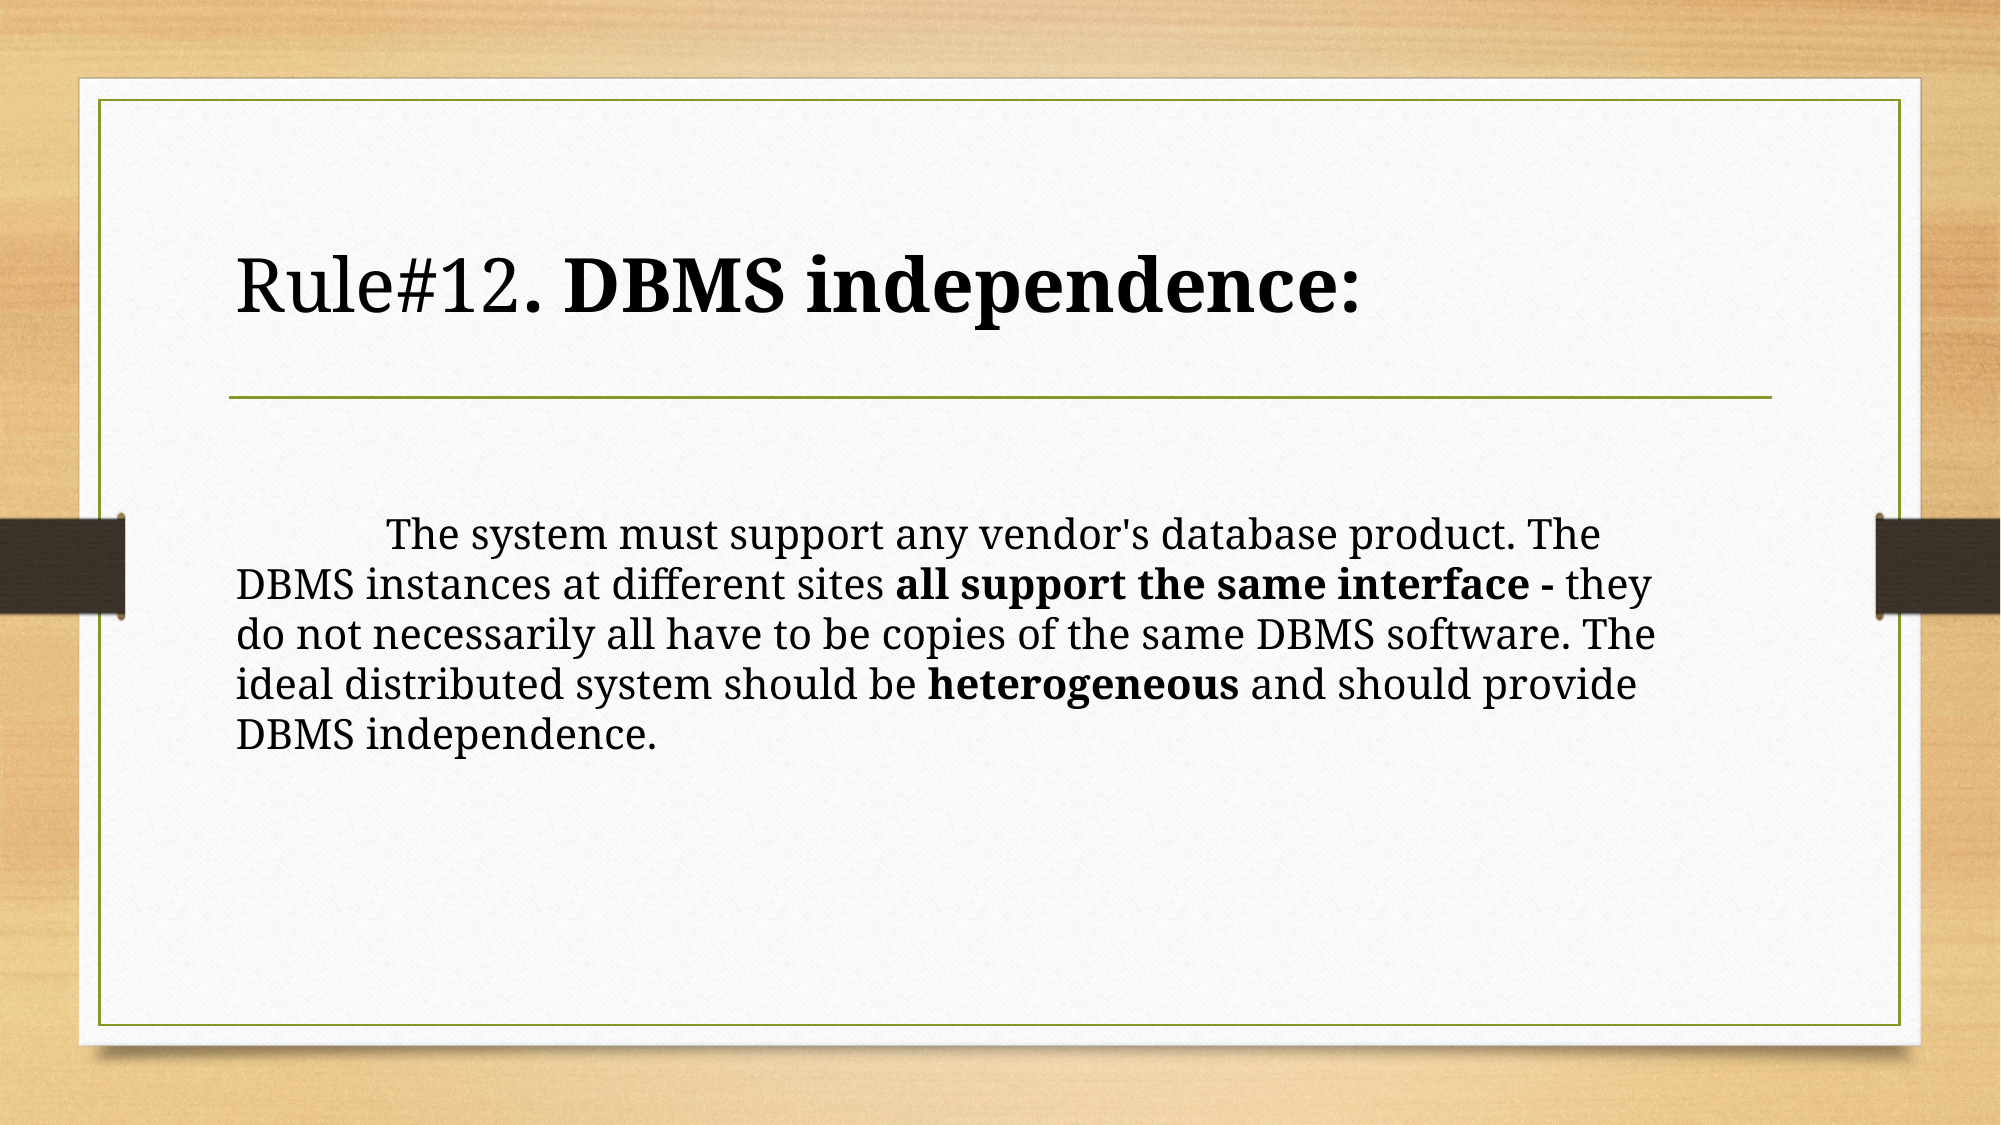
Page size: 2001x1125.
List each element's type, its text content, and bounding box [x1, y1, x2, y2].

picture [0, 0, 2001, 1125]
text_box Rule#12. DBMS independence: The system must support any vendor's database product. The DBMS instances at different sites all support the same interface - they do not necessarily all have to be copies of the same DBMS software. The ideal distributed system should be heterogeneous and should provide DBMS independence. [221, 230, 1718, 765]
